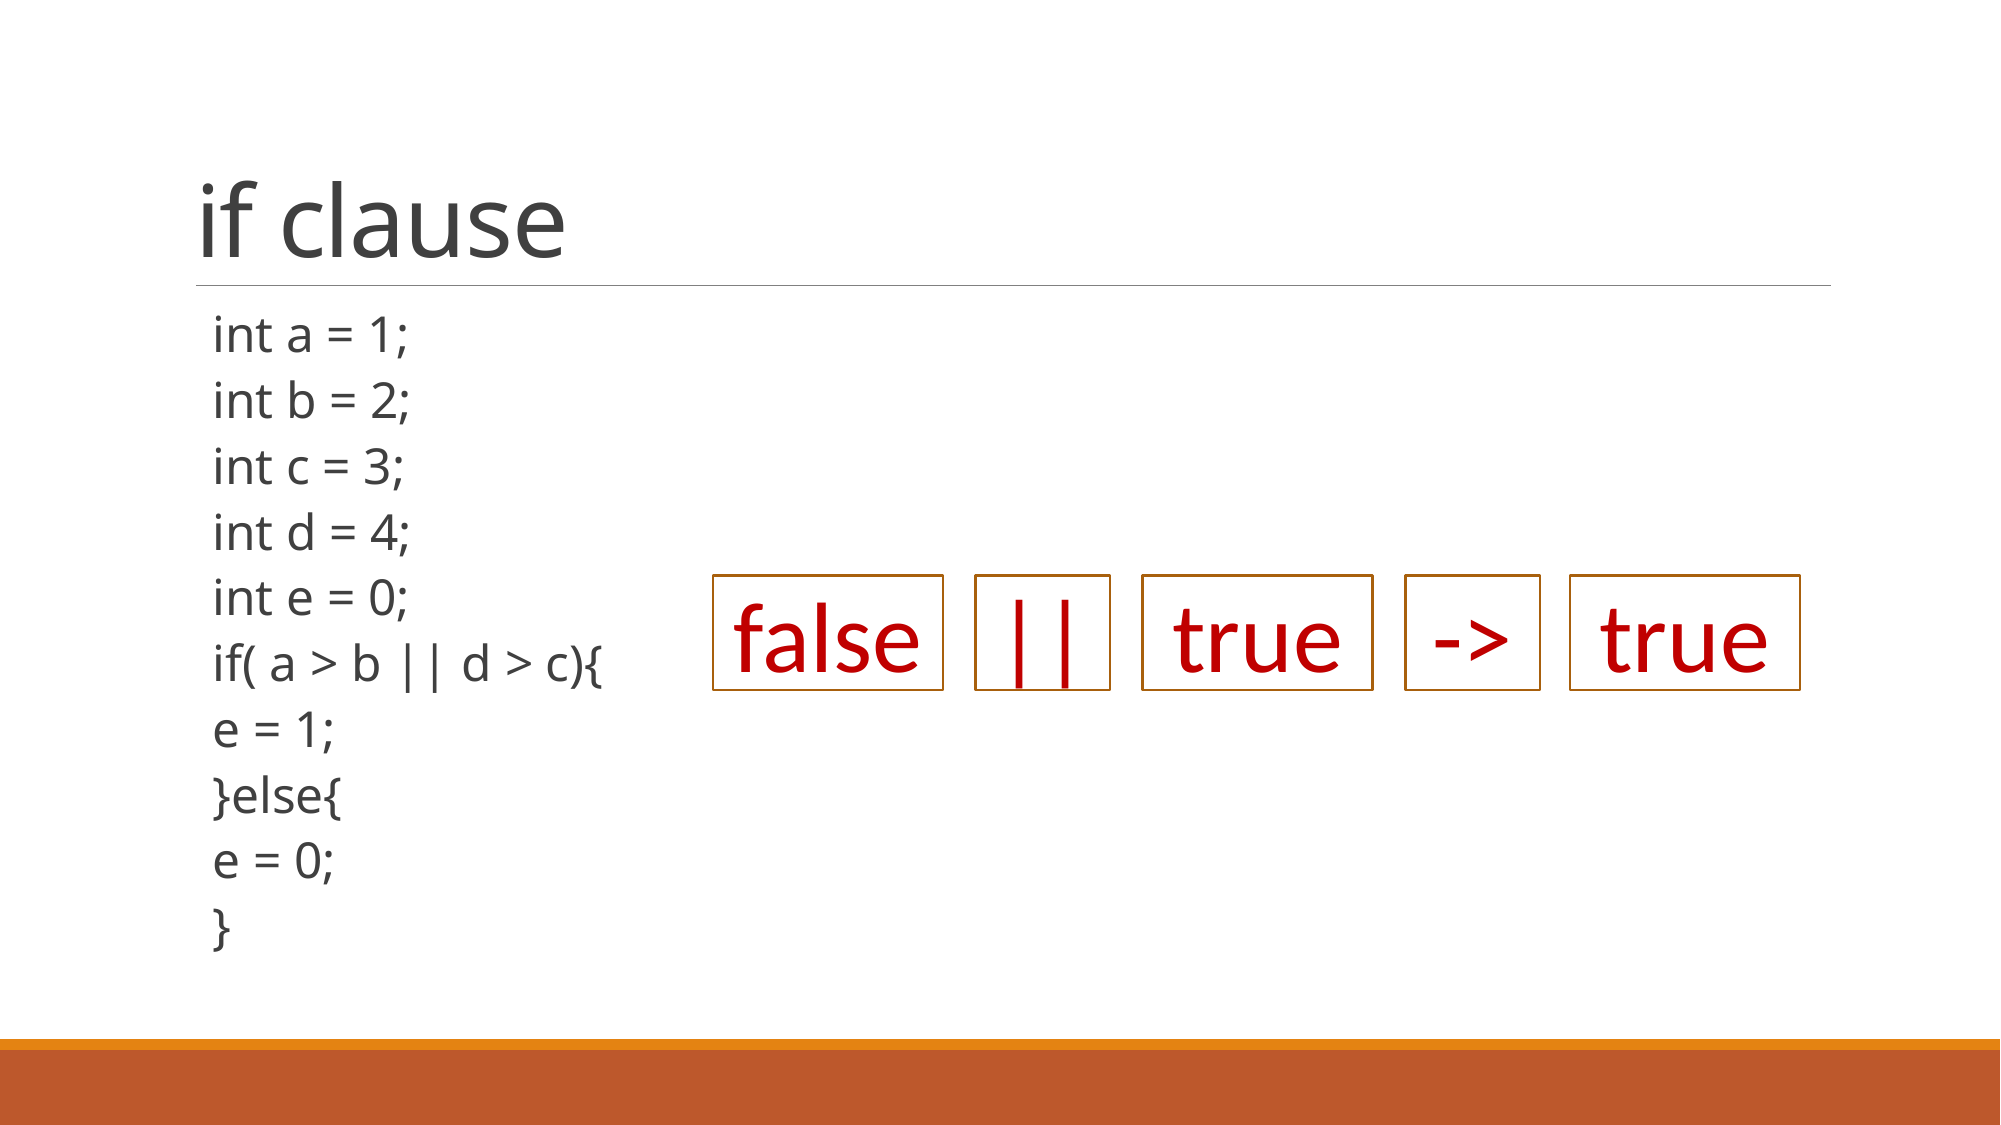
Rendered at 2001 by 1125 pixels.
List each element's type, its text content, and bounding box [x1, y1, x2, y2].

title if clause [180, 47, 1830, 285]
list int a = 1; int b = 2; int c = 3; int d = 4; int e = 0; if( a > b || d > c){ e = 1; }else{ e = 0; } [180, 302, 1830, 963]
text_box true [1141, 574, 1374, 691]
text_box false [712, 574, 944, 691]
text_box || [974, 574, 1111, 691]
text_box true [1569, 574, 1801, 691]
text_box -> [1404, 574, 1541, 691]
